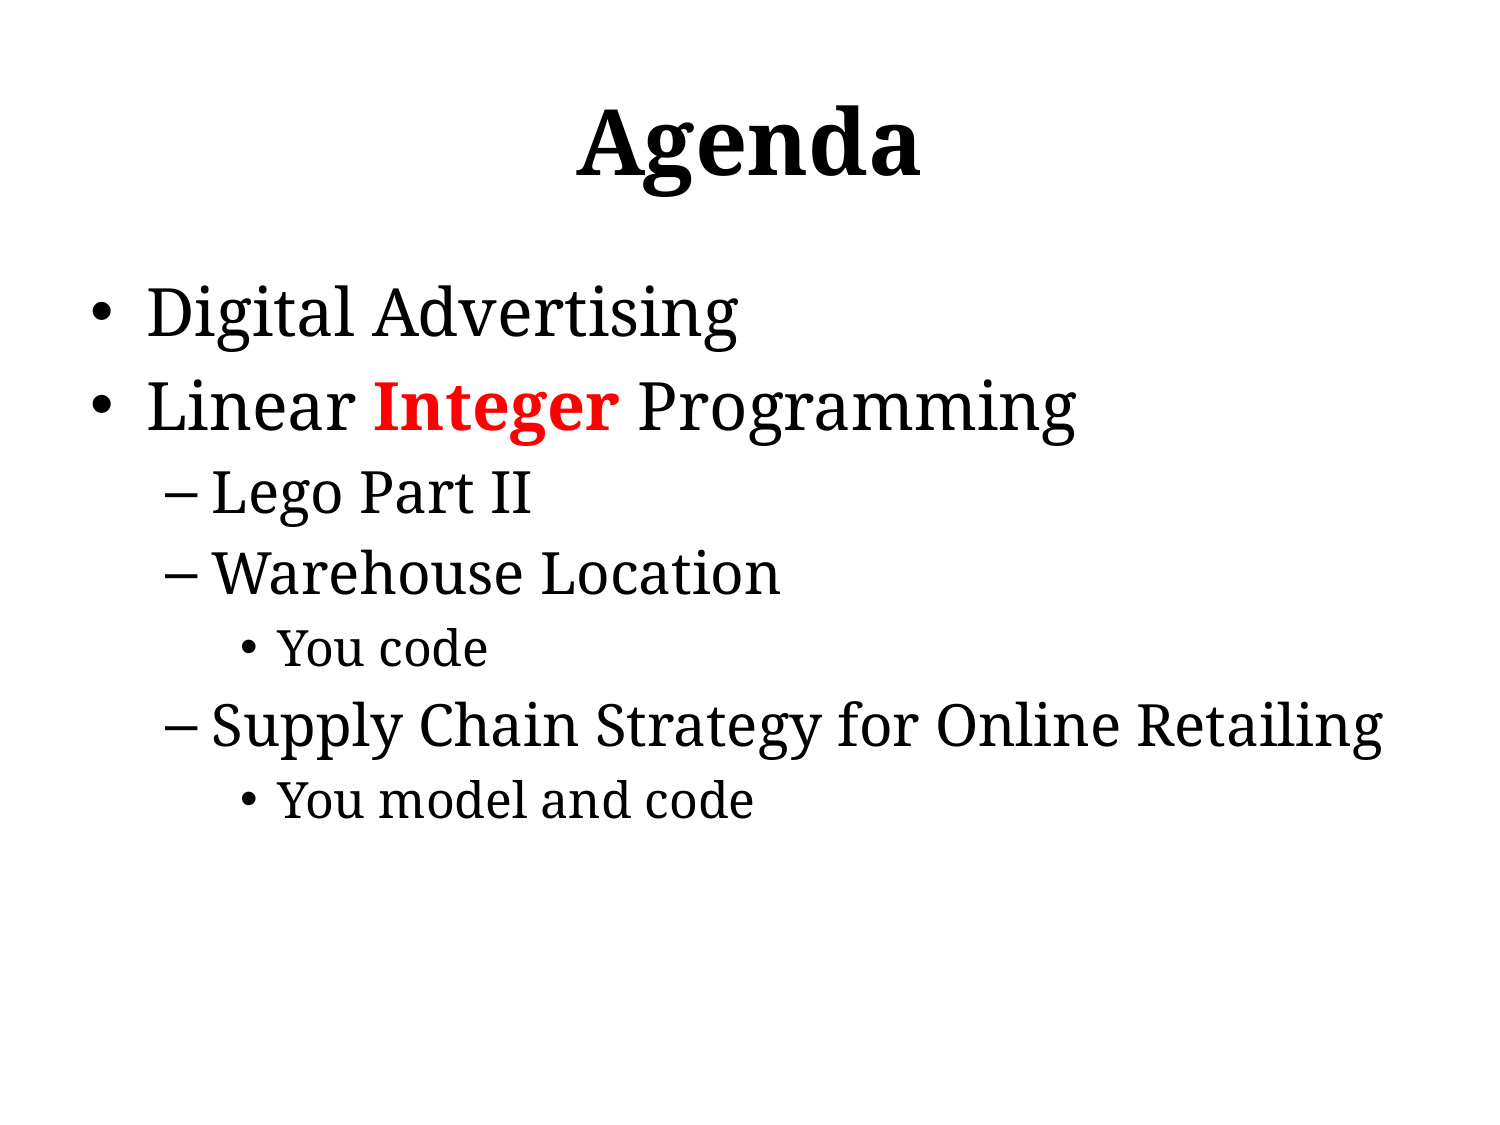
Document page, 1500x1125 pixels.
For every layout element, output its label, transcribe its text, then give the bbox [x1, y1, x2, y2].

list Digital Advertising Linear Integer Programming Lego Part II Warehouse Location You code Supply Chain Strategy for Online Retailing You model and code [75, 262, 1464, 1092]
title Agenda [75, 45, 1425, 233]
